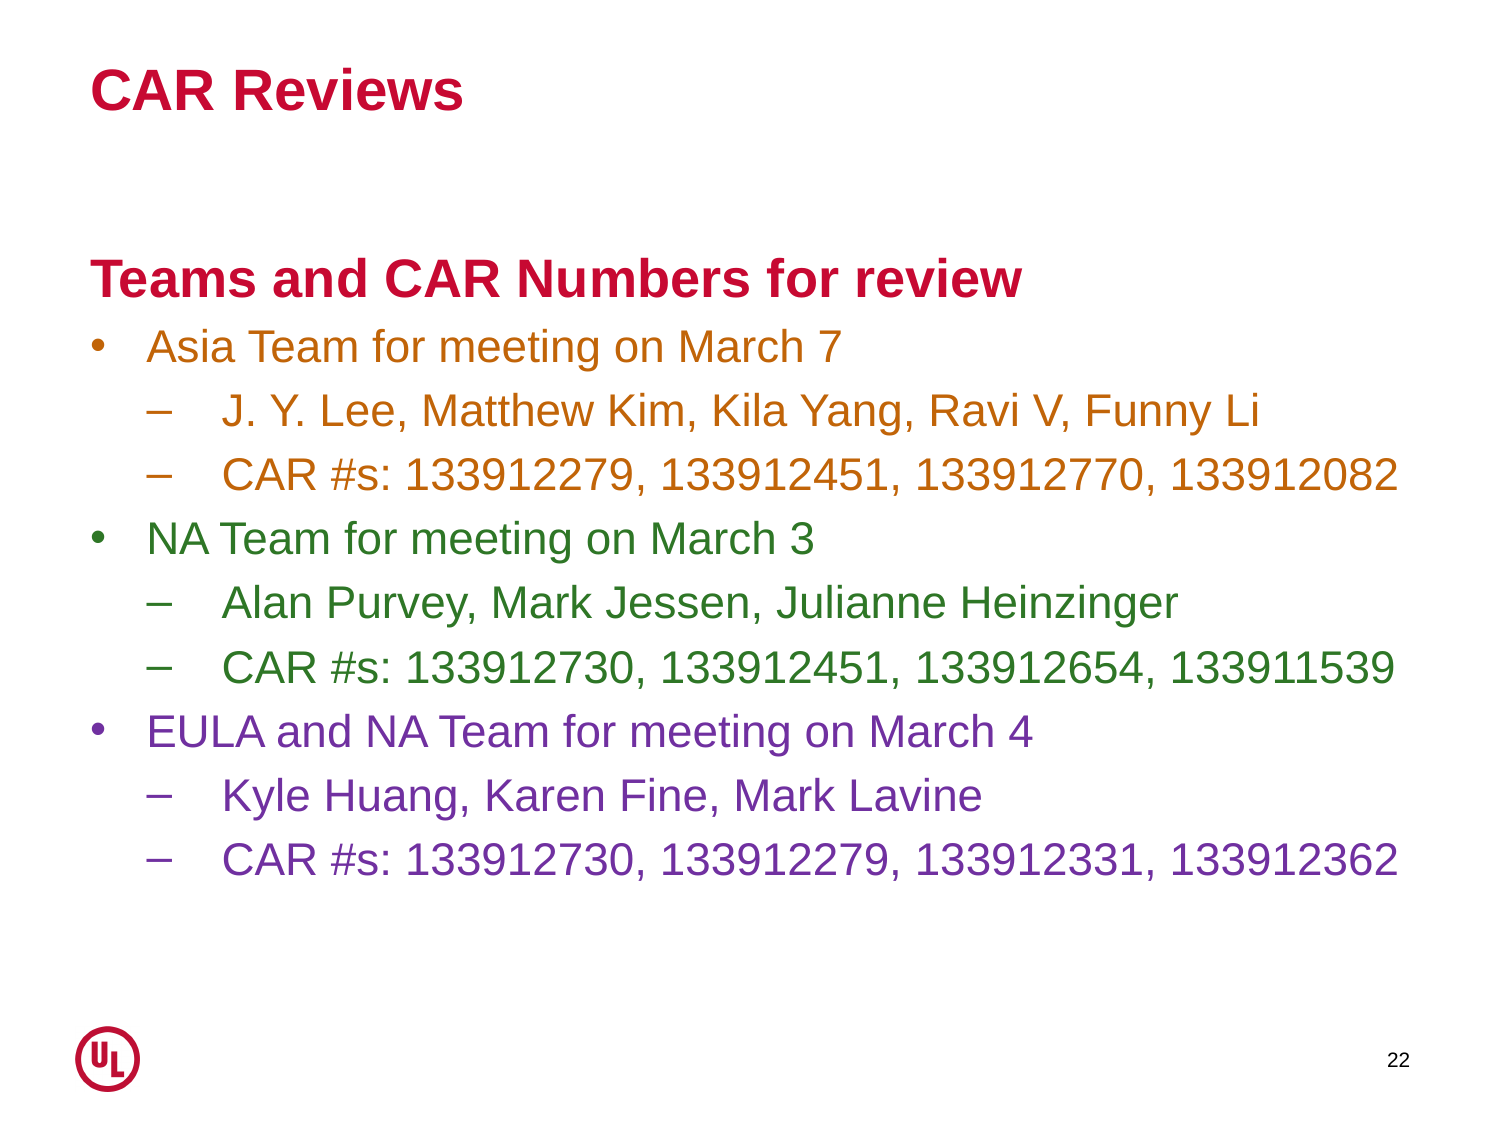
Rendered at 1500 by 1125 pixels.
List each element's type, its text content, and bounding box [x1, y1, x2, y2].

list Teams and CAR Numbers for review Asia Team for meeting on March 7 J. Y. Lee, Matthew Kim, Kila Yang, Ravi V, Funny Li CAR #s: 133912279, 133912451, 133912770, 133912082 NA Team for meeting on March 3 Alan Purvey, Mark Jessen, Julianne Heinzinger CAR #s: 133912730, 133912451, 133912654, 133911539 EULA and NA Team for meeting on March 4 Kyle Huang, Karen Fine, Mark Lavine CAR #s: 133912730, 133912279, 133912331, 133912362 [75, 235, 1425, 1005]
title CAR Reviews [75, 45, 1425, 202]
slide_number 22 [1319, 1029, 1425, 1090]
picture [75, 1026, 140, 1092]
